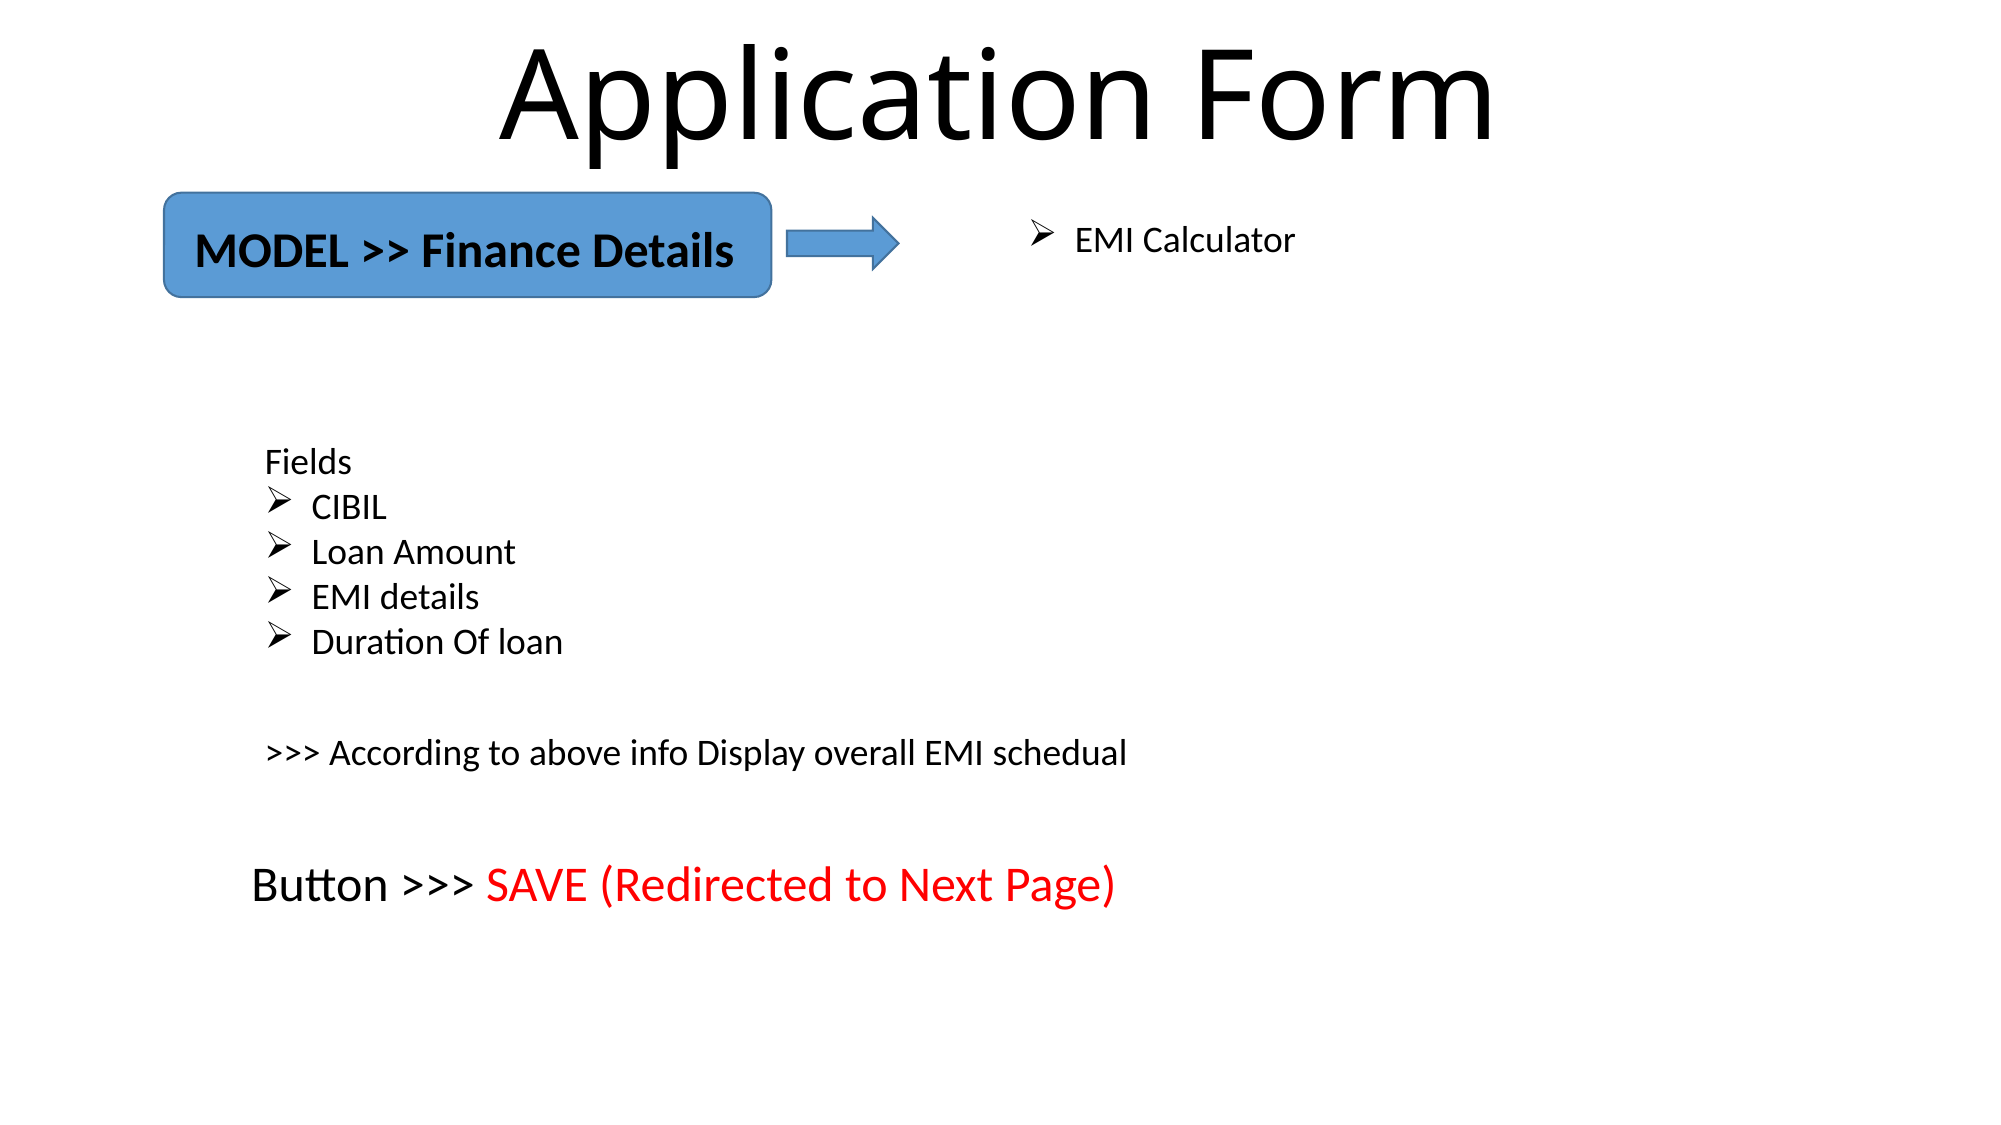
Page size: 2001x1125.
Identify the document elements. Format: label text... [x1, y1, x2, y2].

text_box EMI Calculator [1013, 207, 1533, 268]
title Application Form [249, 0, 1750, 175]
text_box [785, 215, 900, 272]
text_box MODEL >> Finance Details [179, 209, 802, 285]
text_box Fields CIBIL Loan Amount EMI details Duration Of loan [249, 429, 836, 720]
text_box Button >>> SAVE (Redirected to Next Page) [236, 843, 1515, 919]
text_box >>> According to above info Display overall EMI schedual [249, 720, 1327, 781]
text_box [162, 191, 773, 299]
